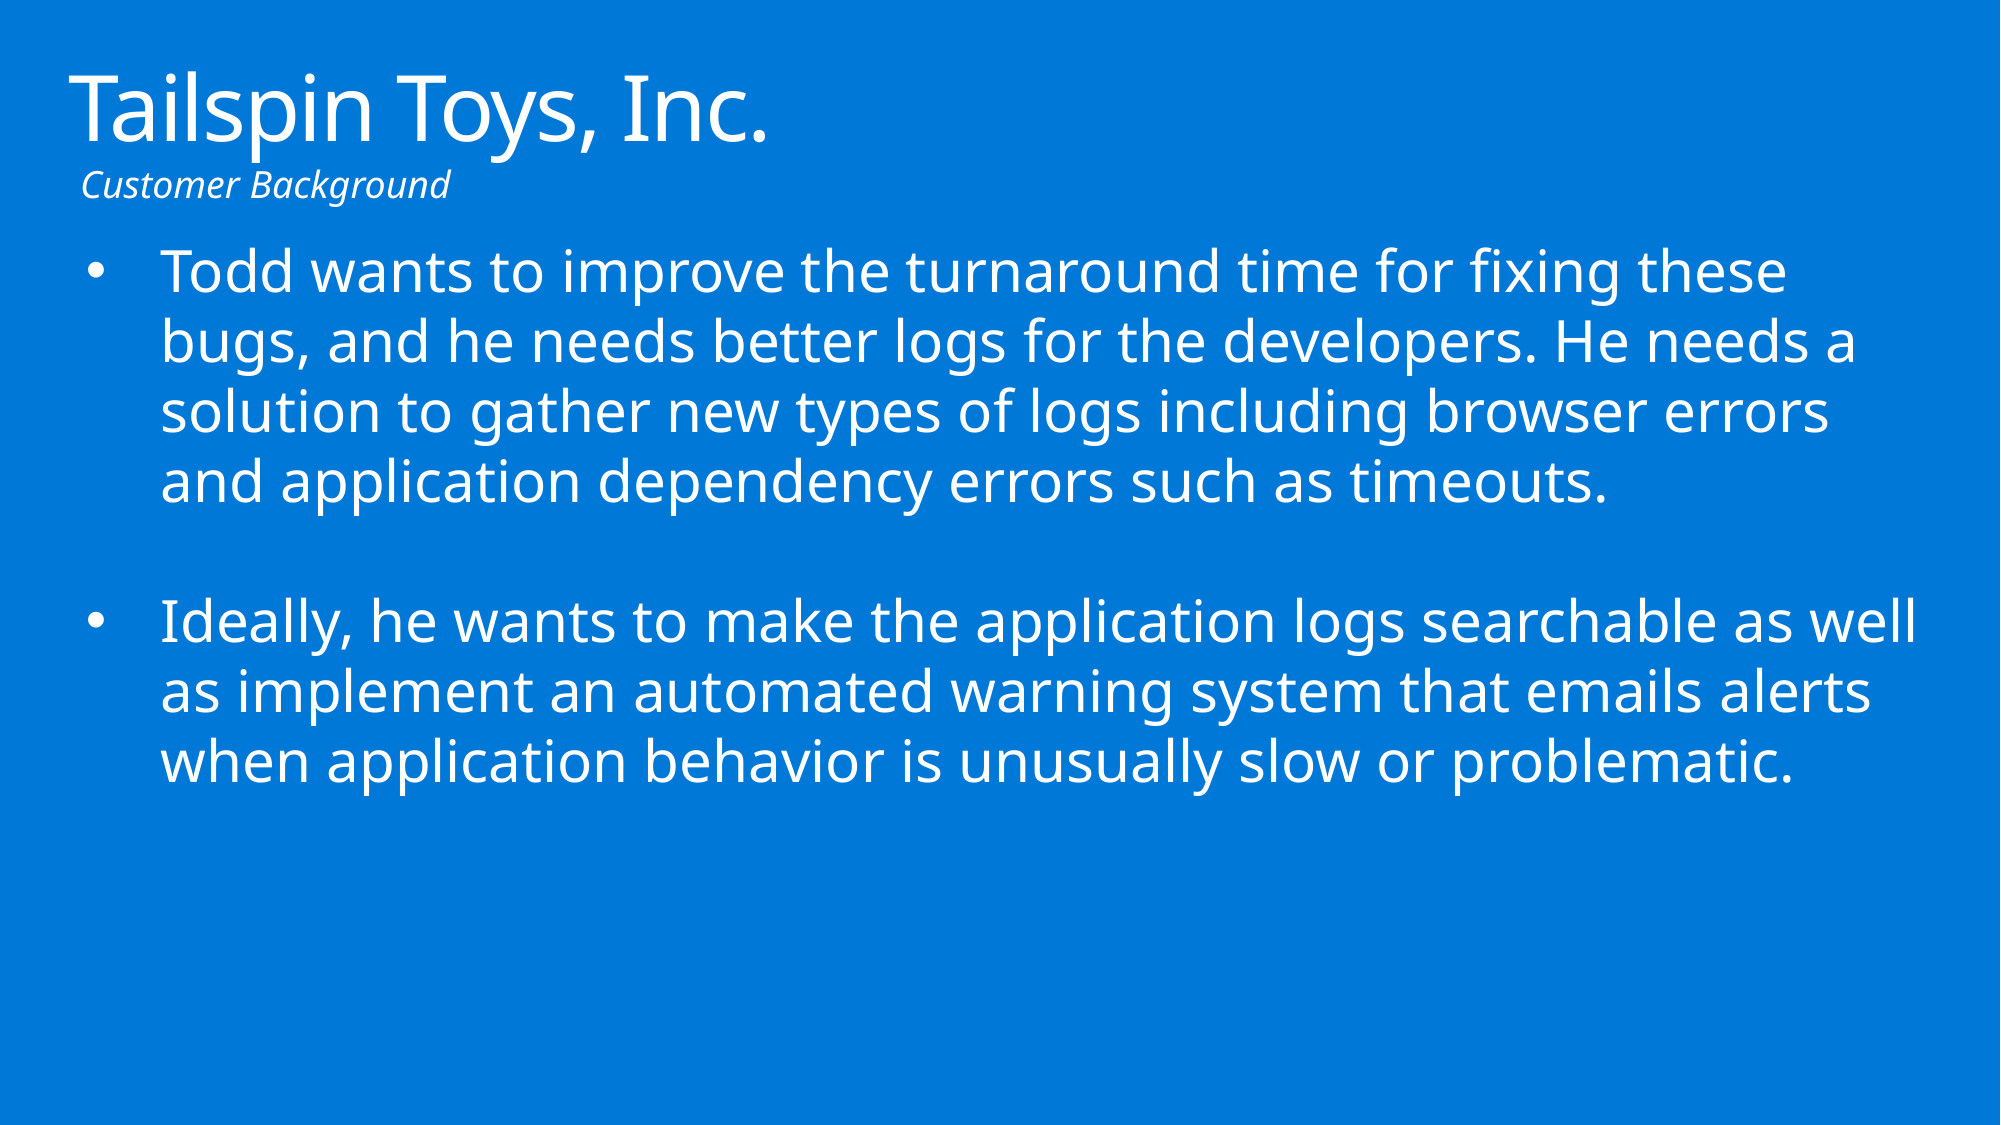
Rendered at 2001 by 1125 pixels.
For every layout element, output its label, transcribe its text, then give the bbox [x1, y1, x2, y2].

text_box Todd wants to improve the turnaround time for fixing these bugs, and he needs better logs for the developers. He needs a solution to gather new types of logs including browser errors and application dependency errors such as timeouts. Ideally, he wants to make the application logs searchable as well as implement an automated warning system that emails alerts when application behavior is unusually slow or problematic. [55, 210, 1957, 819]
text_box Customer Background [65, 153, 1924, 210]
title Tailspin Toys, Inc. [44, 47, 1957, 196]
